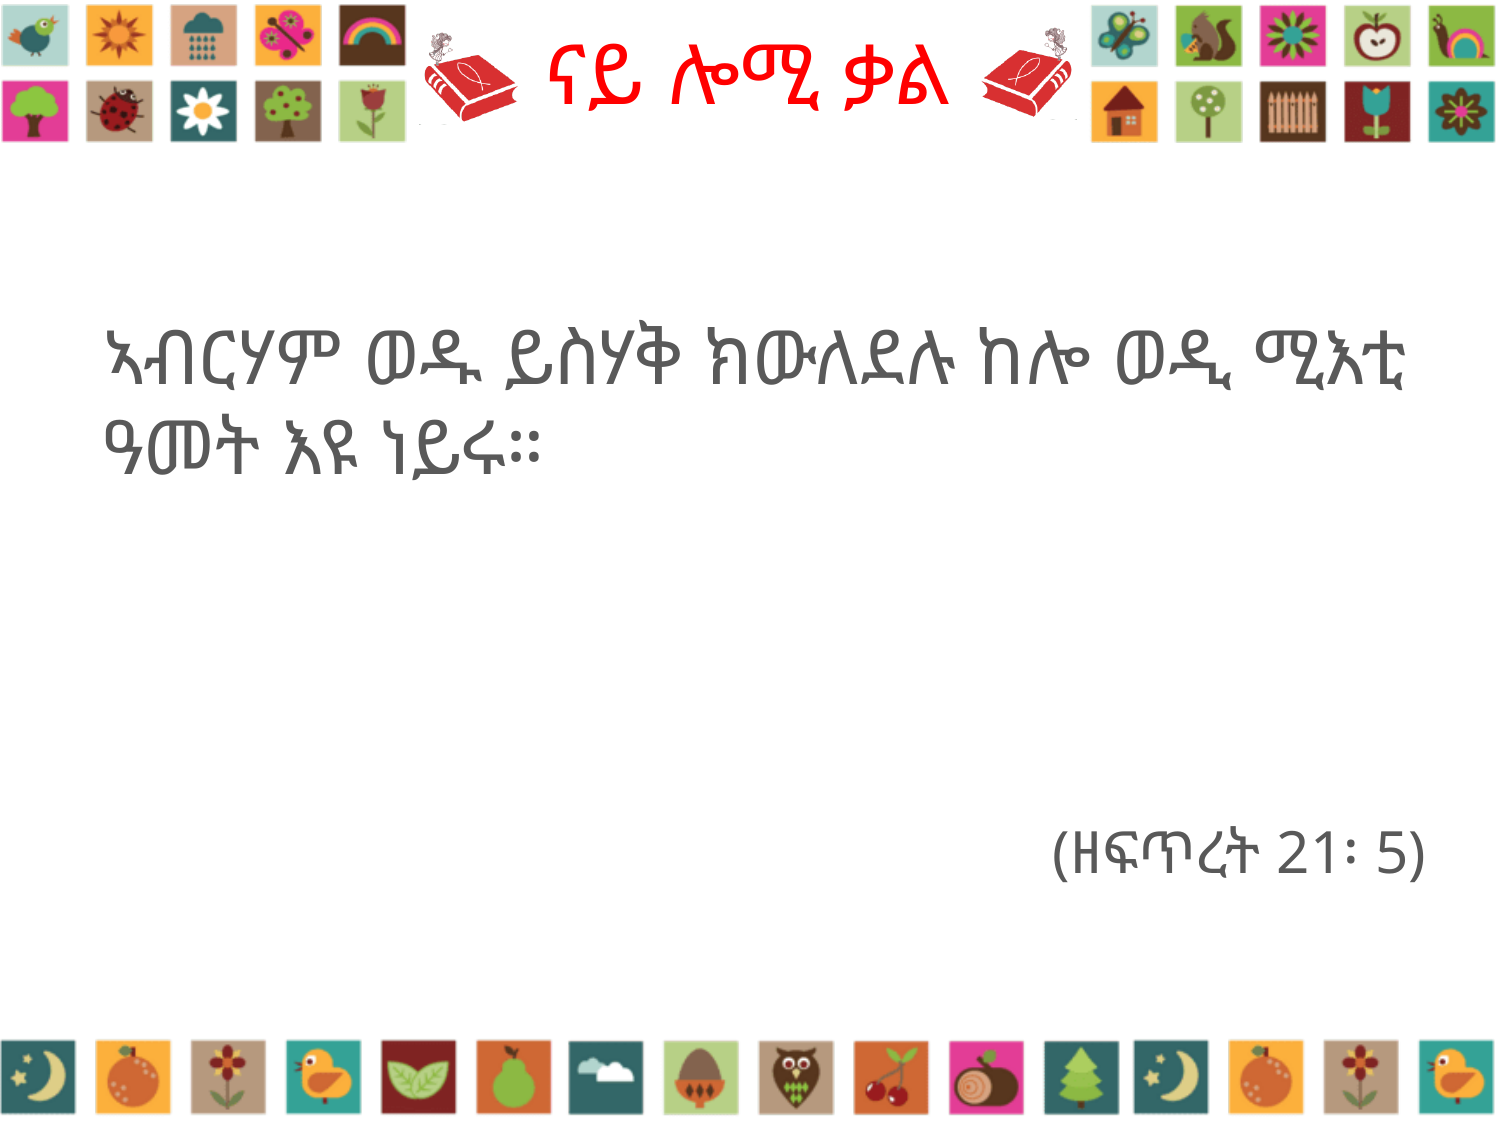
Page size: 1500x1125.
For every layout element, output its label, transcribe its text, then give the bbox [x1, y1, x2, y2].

picture [0, 3, 550, 150]
text_box (ዘፍጥረት 21፡ 5) [808, 807, 1441, 893]
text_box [0, 1028, 1500, 1118]
text_box ኣብርሃም ወዱ ይስሃቅ ክውለደሉ ከሎ ወዲ ሚእቲ ዓመት እዩ ነይሩ። [88, 302, 1459, 498]
text_box ናይ ሎሚ ቃል [425, 13, 1077, 129]
picture [950, 3, 1500, 150]
